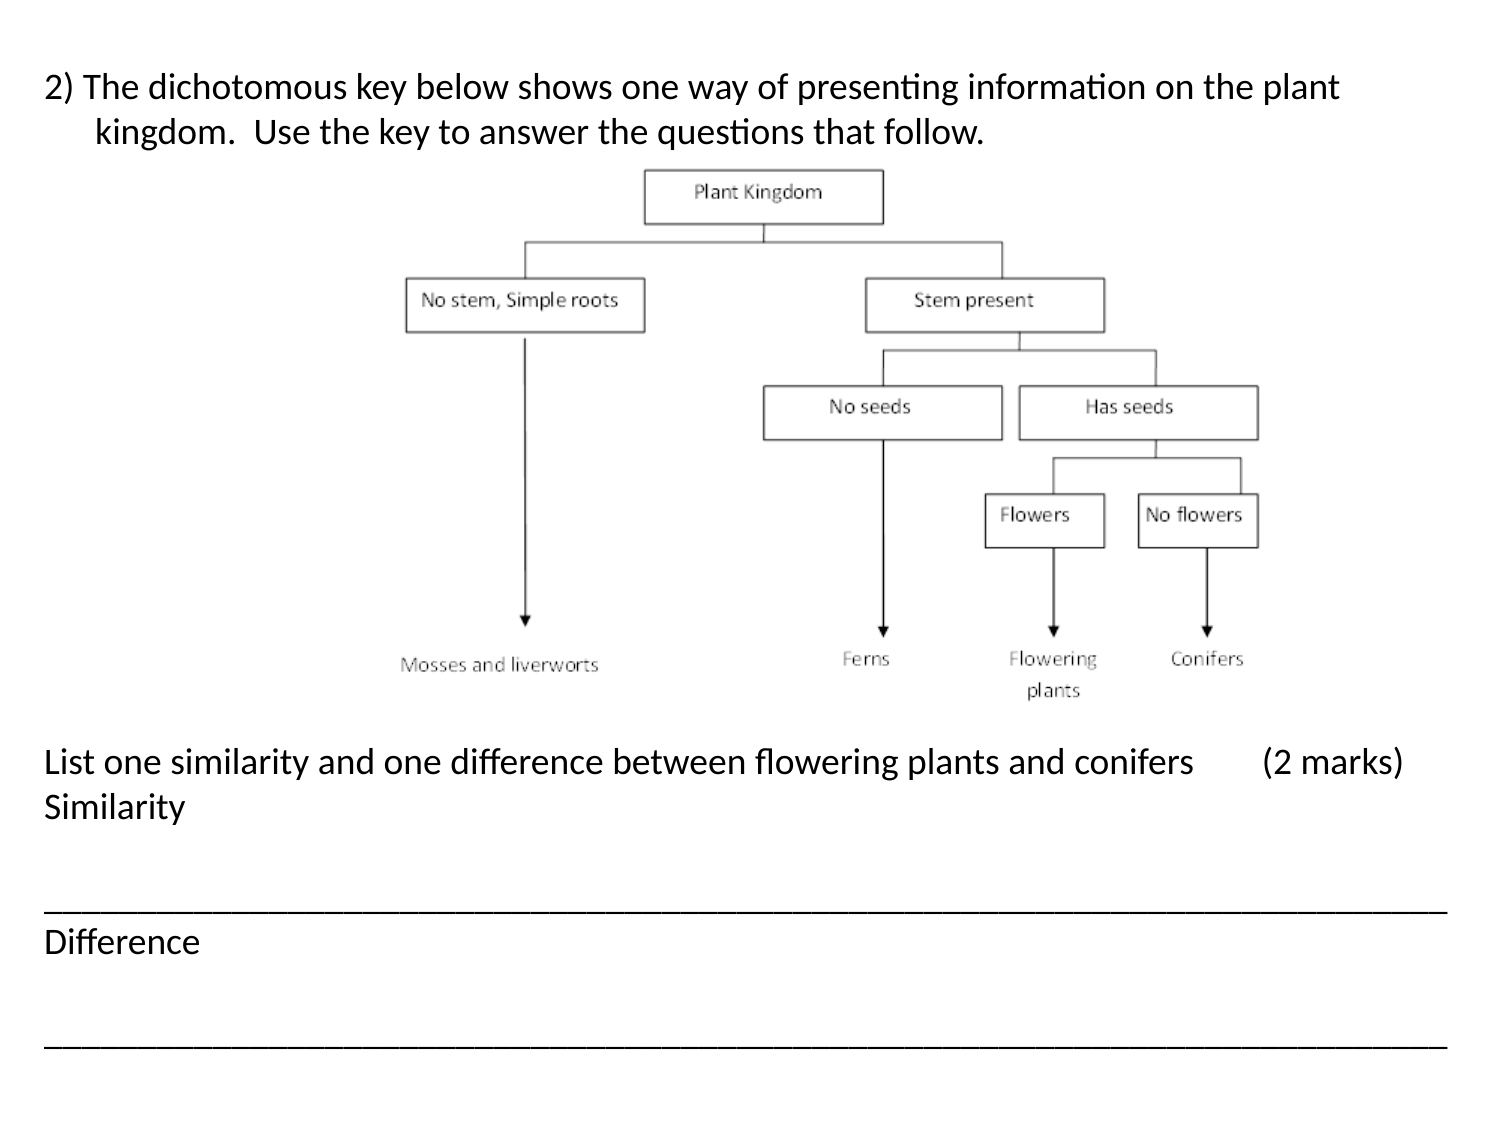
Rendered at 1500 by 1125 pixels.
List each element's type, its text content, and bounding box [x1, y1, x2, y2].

picture [253, 160, 1279, 729]
text_box 2) The dichotomous key below shows one way of presenting information on the plant kingdom. Use the key to answer the questions that follow. List one similarity and one difference between flowering plants and conifers (2 marks) Similarity ___________________________________________________________________________ Difference ___________________________________________________________________________ [29, 54, 1471, 1125]
